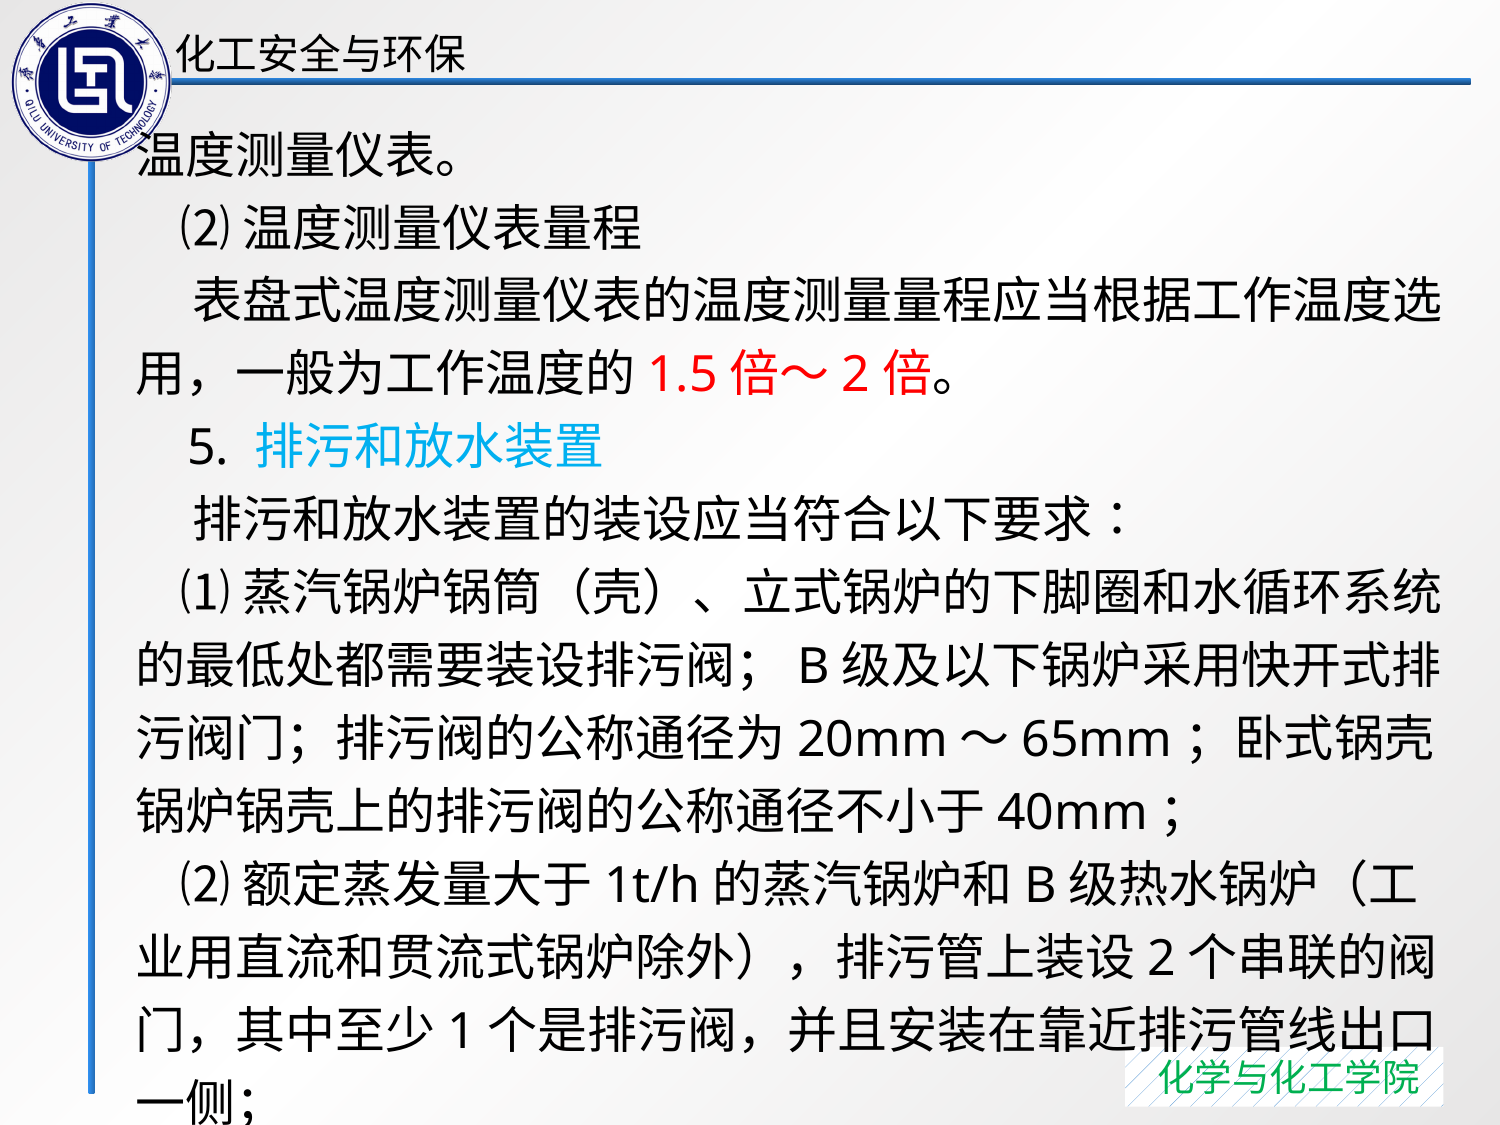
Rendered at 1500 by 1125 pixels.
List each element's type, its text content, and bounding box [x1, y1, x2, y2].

picture [11, 2, 172, 162]
list 温度测量仪表。 ⑵温度测量仪表量程 表盘式温度测量仪表的温度测量量程应当根据工作温度选用，一般为工作温度的1.5倍～2倍。 5. 排污和放水装置 排污和放水装置的装设应当符合以下要求∶ ⑴蒸汽锅炉锅筒（壳）、立式锅炉的下脚圈和水循环系统的最低处都需要装设排污阀；B级及以下锅炉采用快开式排污阀门；排污阀的公称通径为20mm～65mm；卧式锅壳锅炉锅壳上的排污阀的公称通径不小于40mm； ⑵额定蒸发量大于1t/h的蒸汽锅炉和B级热水锅炉（工业用直流和贯流式锅炉除外），排污管上装设2个串联的阀门，其中至少1个是排污阀，并且安装在靠近排污管线出口一侧； [120, 102, 1471, 1048]
